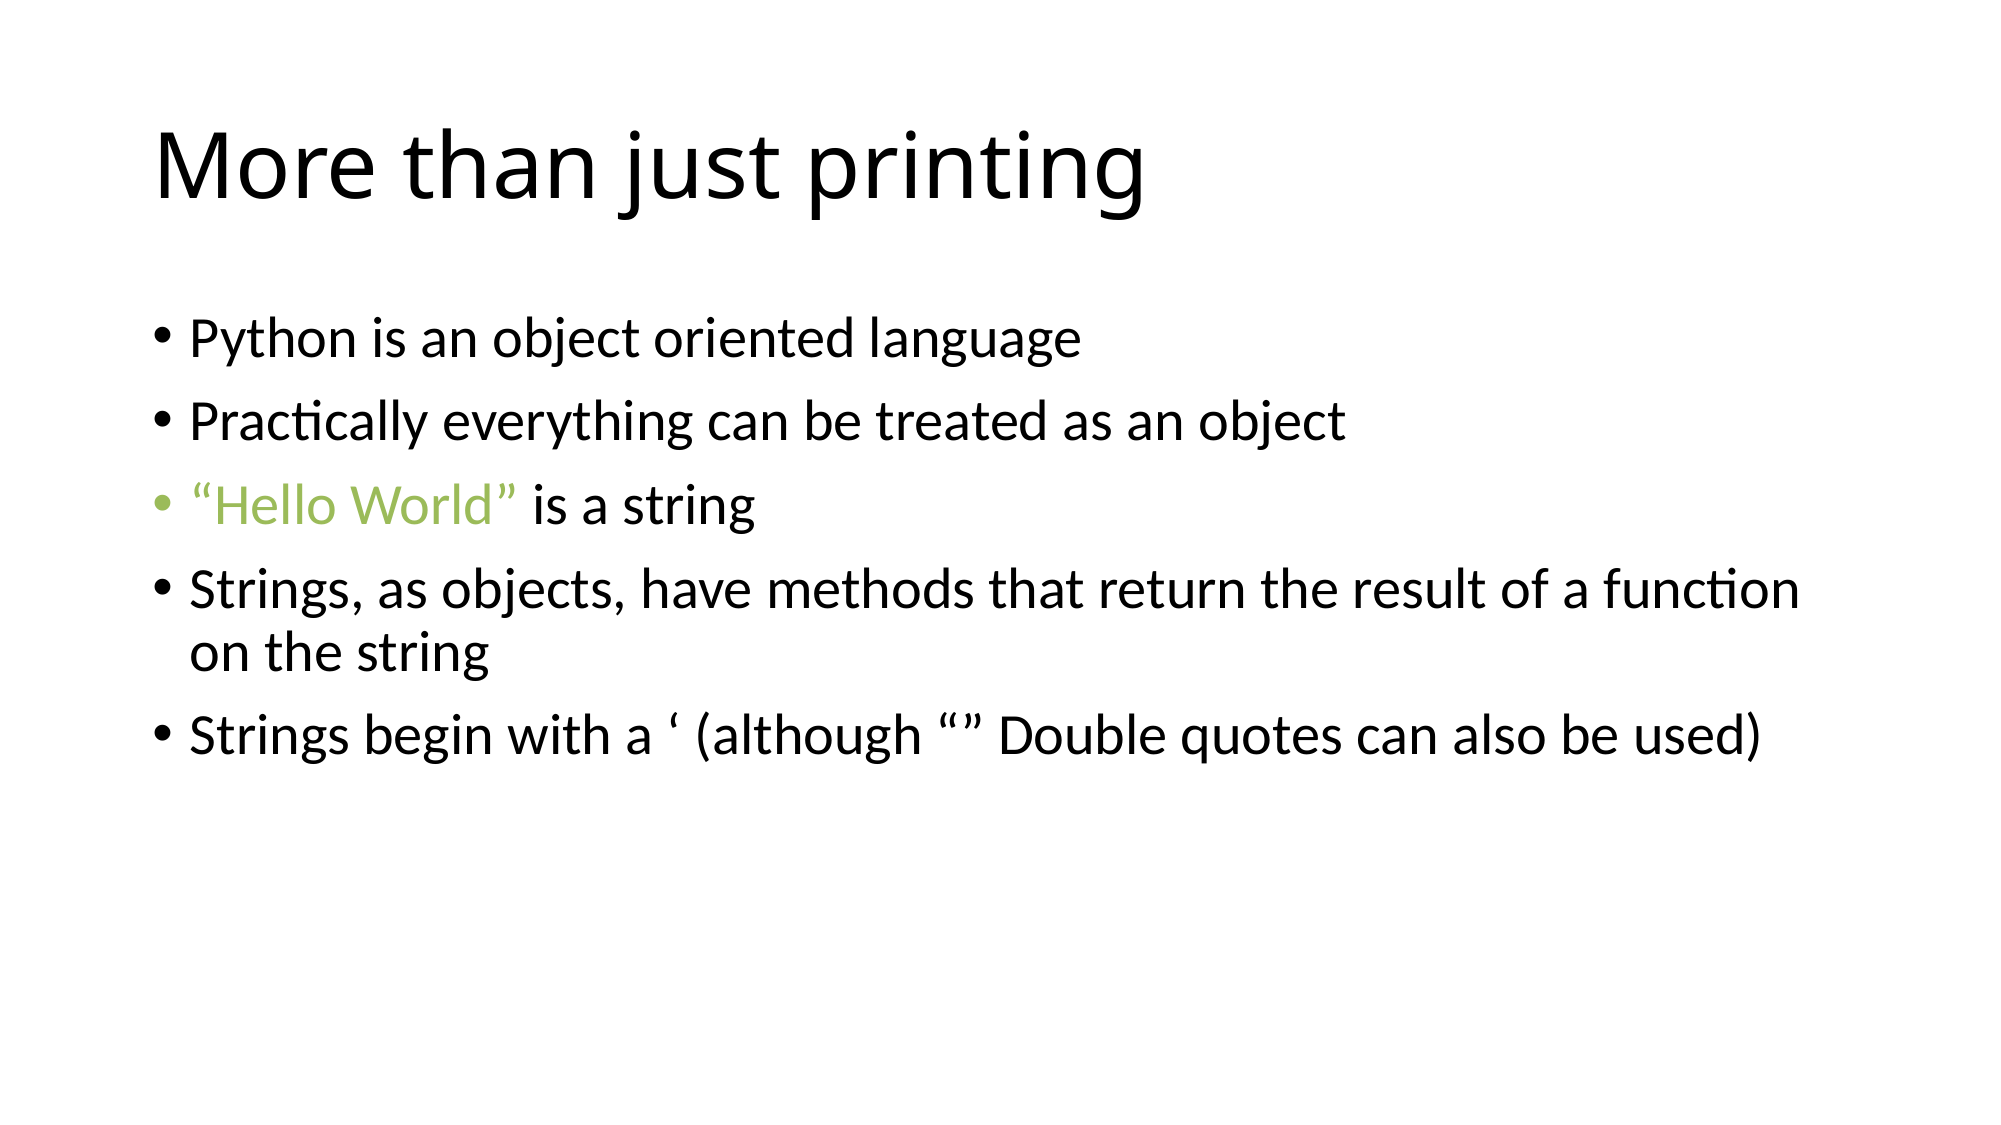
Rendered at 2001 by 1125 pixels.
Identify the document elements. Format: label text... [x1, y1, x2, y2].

title More than just printing [137, 59, 1863, 278]
list Python is an object oriented language Practically everything can be treated as an object “Hello World” is a string Strings, as objects, have methods that return the result of a function on the string Strings begin with a ‘ (although “” Double quotes can also be used) [137, 299, 1863, 1014]
